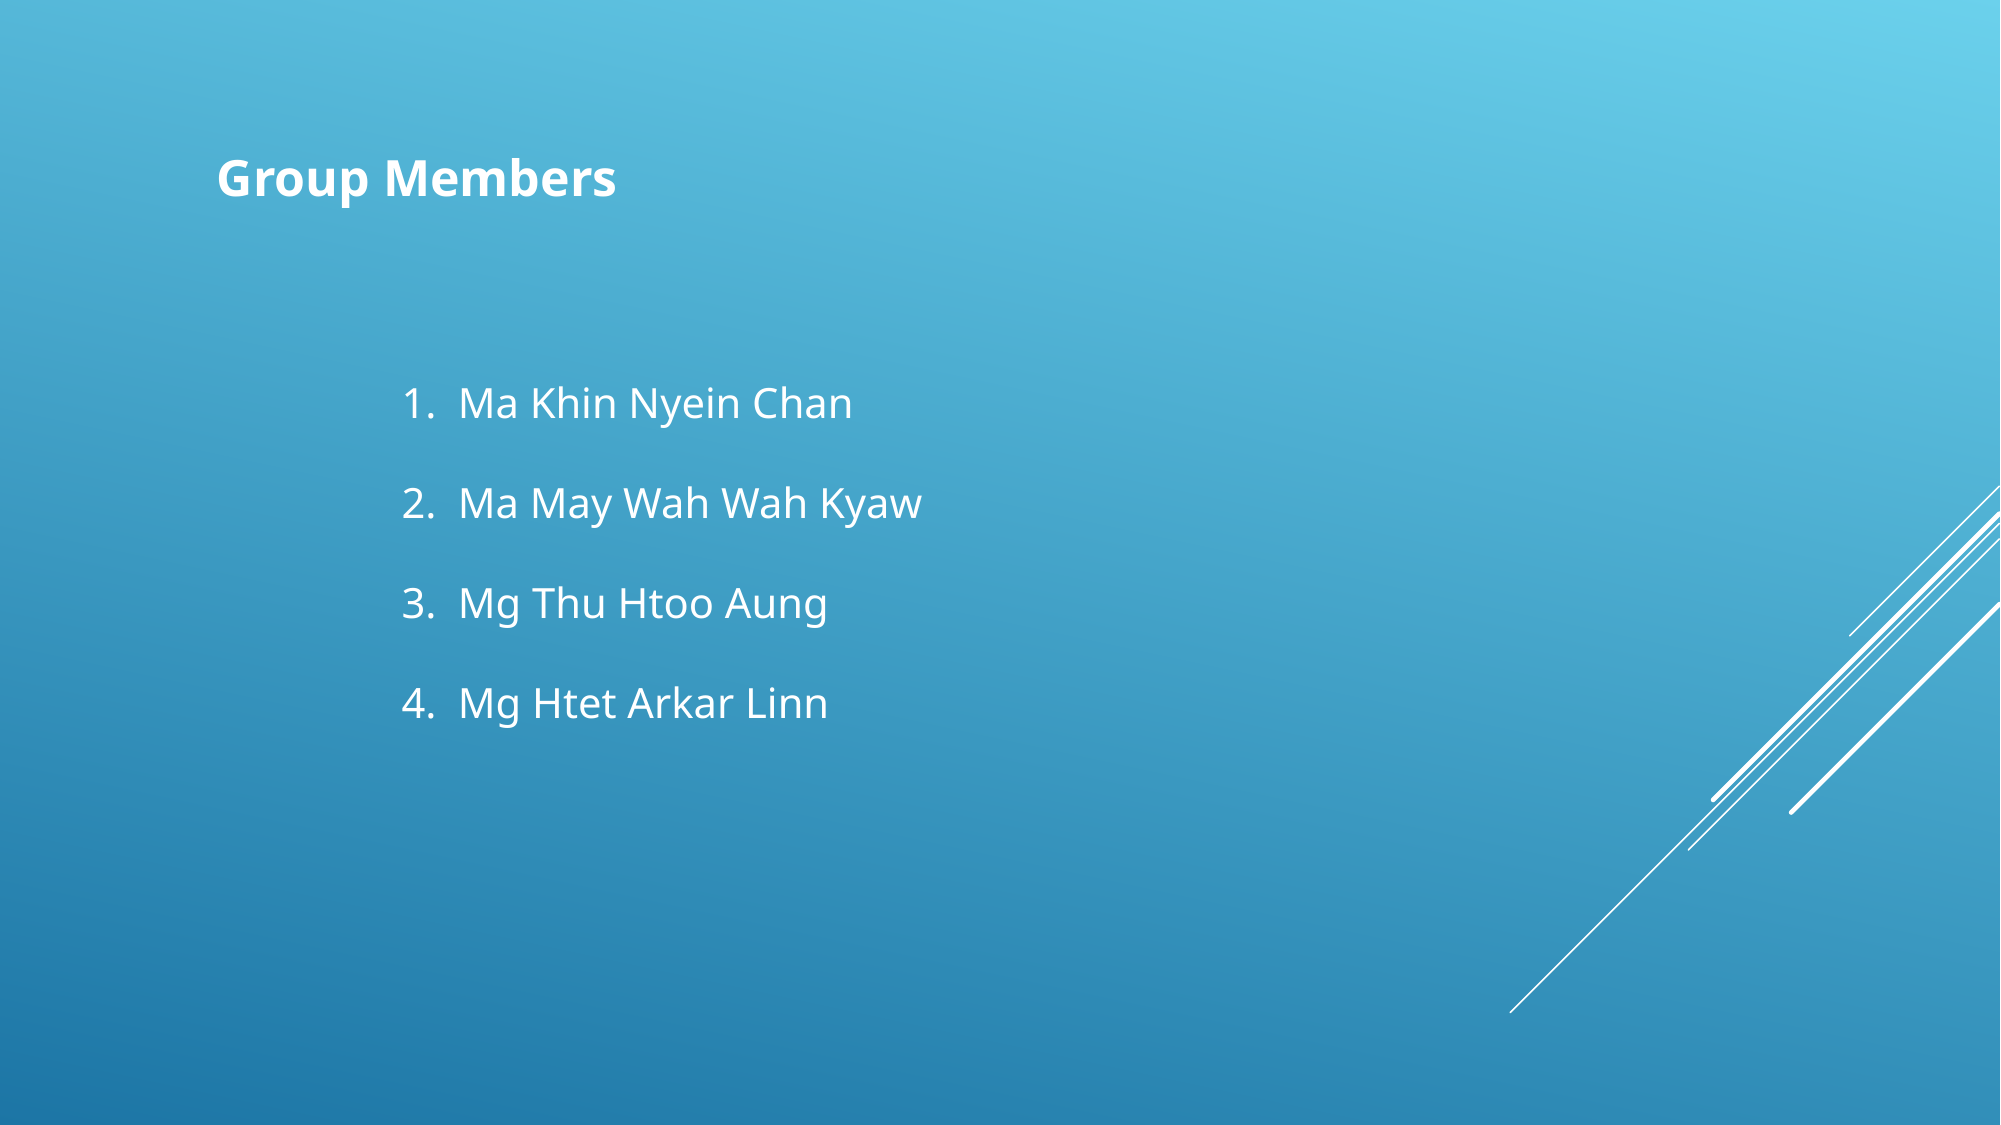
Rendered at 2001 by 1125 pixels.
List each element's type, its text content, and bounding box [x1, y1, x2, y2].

text_box Ma Khin Nyein Chan Ma May Wah Wah Kyaw Mg Thu Htoo Aung Mg Htet Arkar Linn [386, 319, 1283, 735]
text_box Group Members [202, 138, 717, 214]
